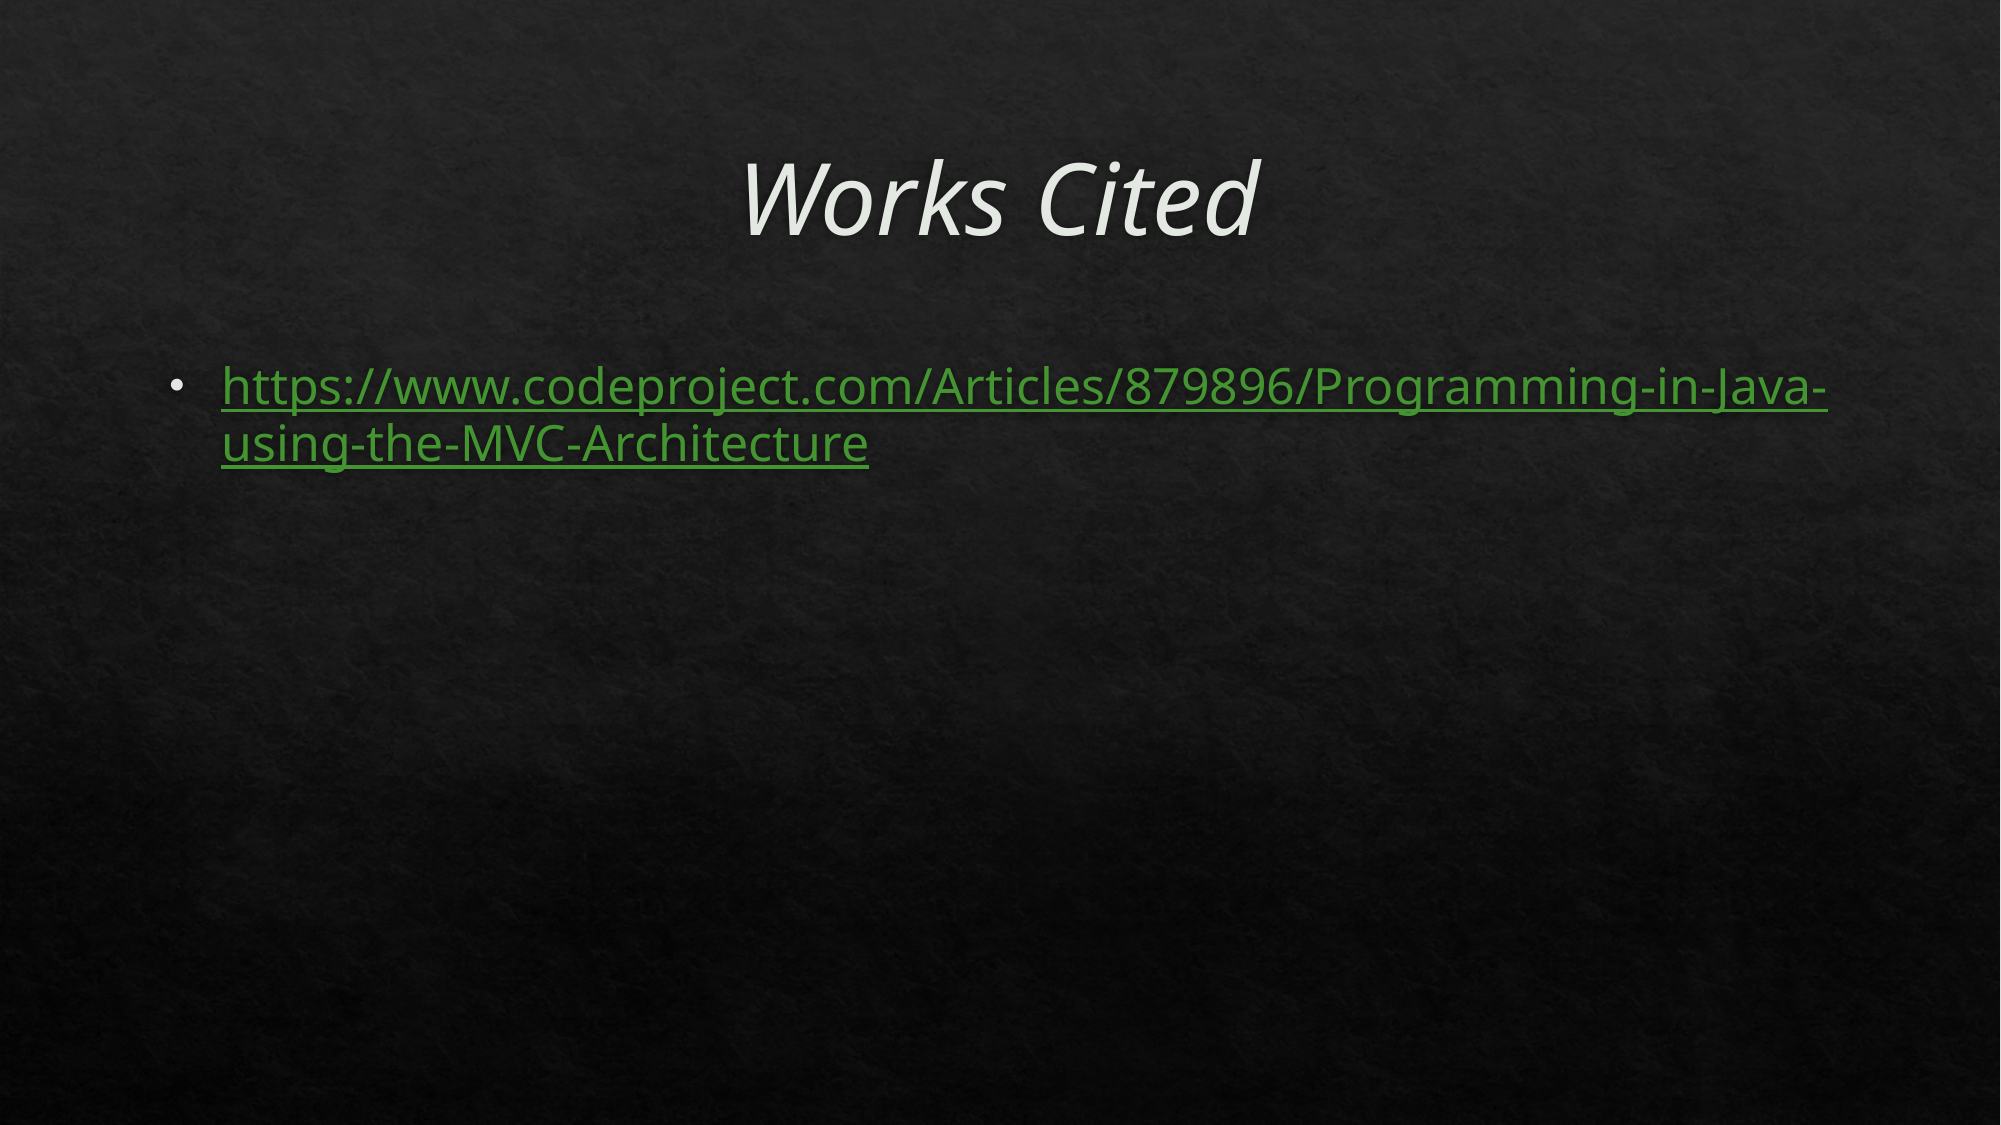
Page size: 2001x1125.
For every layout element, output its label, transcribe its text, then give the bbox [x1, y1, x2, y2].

title Works Cited [149, 99, 1849, 307]
list https://www.codeproject.com/Articles/879896/Programming-in-Java-using-the-MVC-Architecture [149, 340, 1849, 950]
